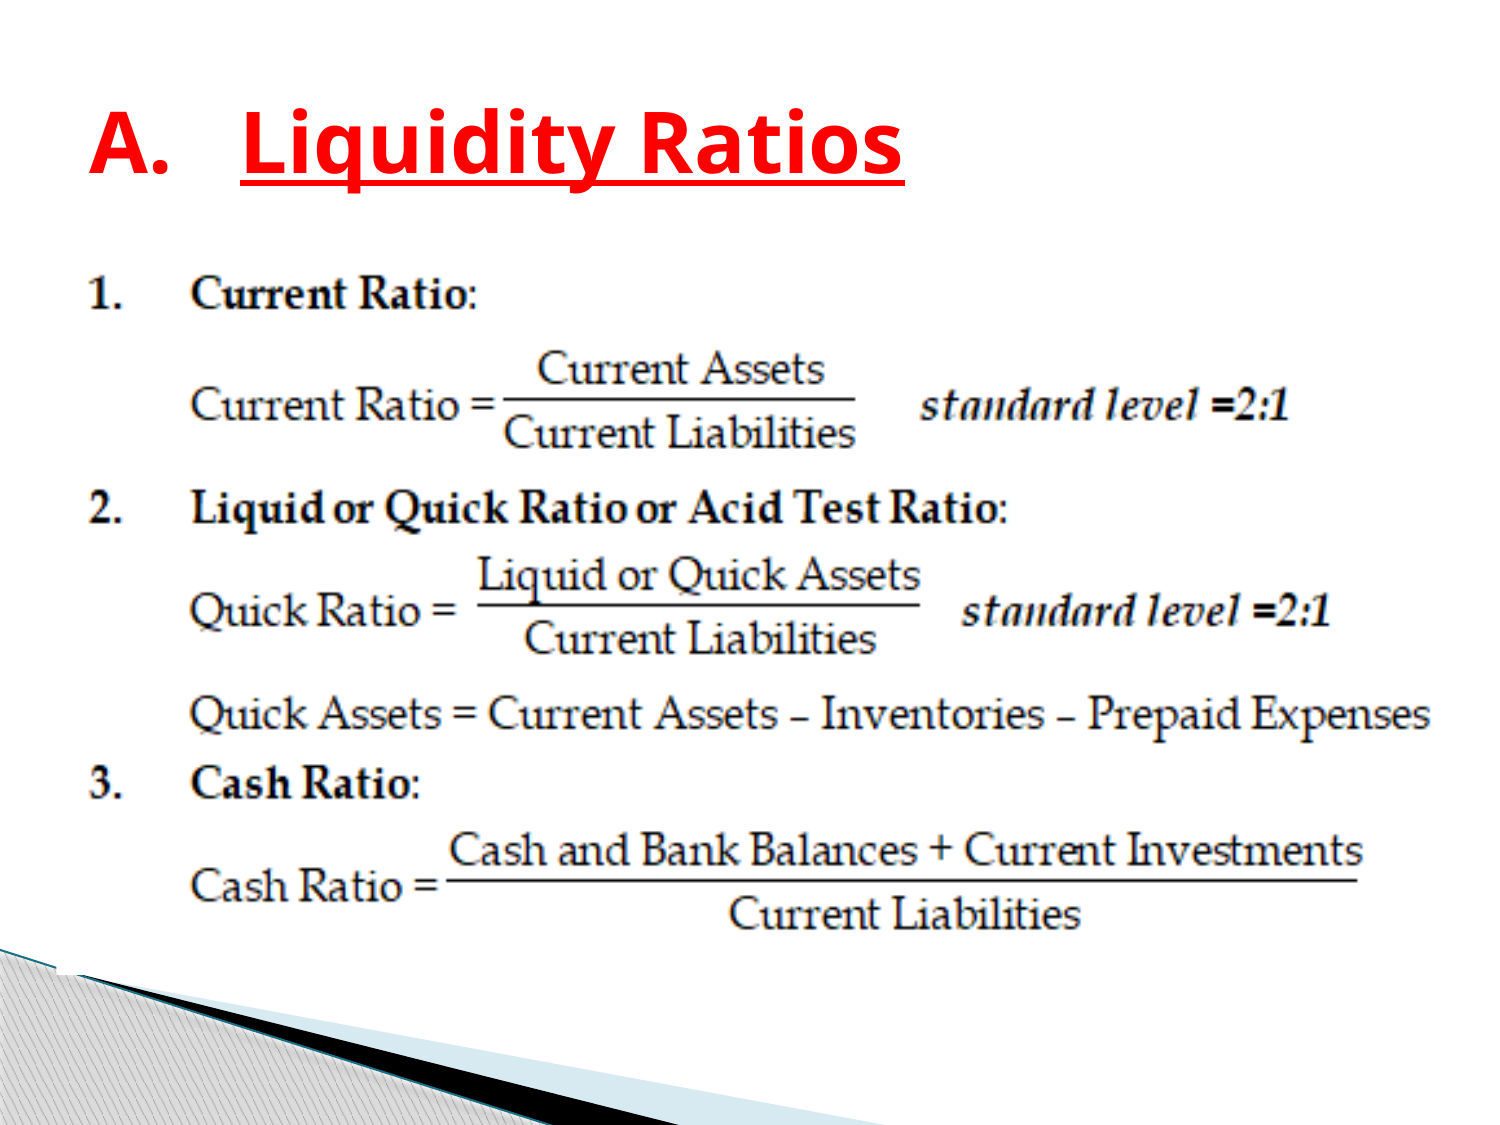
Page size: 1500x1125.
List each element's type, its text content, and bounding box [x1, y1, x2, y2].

title A. Liquidity Ratios [75, 45, 1425, 233]
picture [56, 262, 1444, 976]
